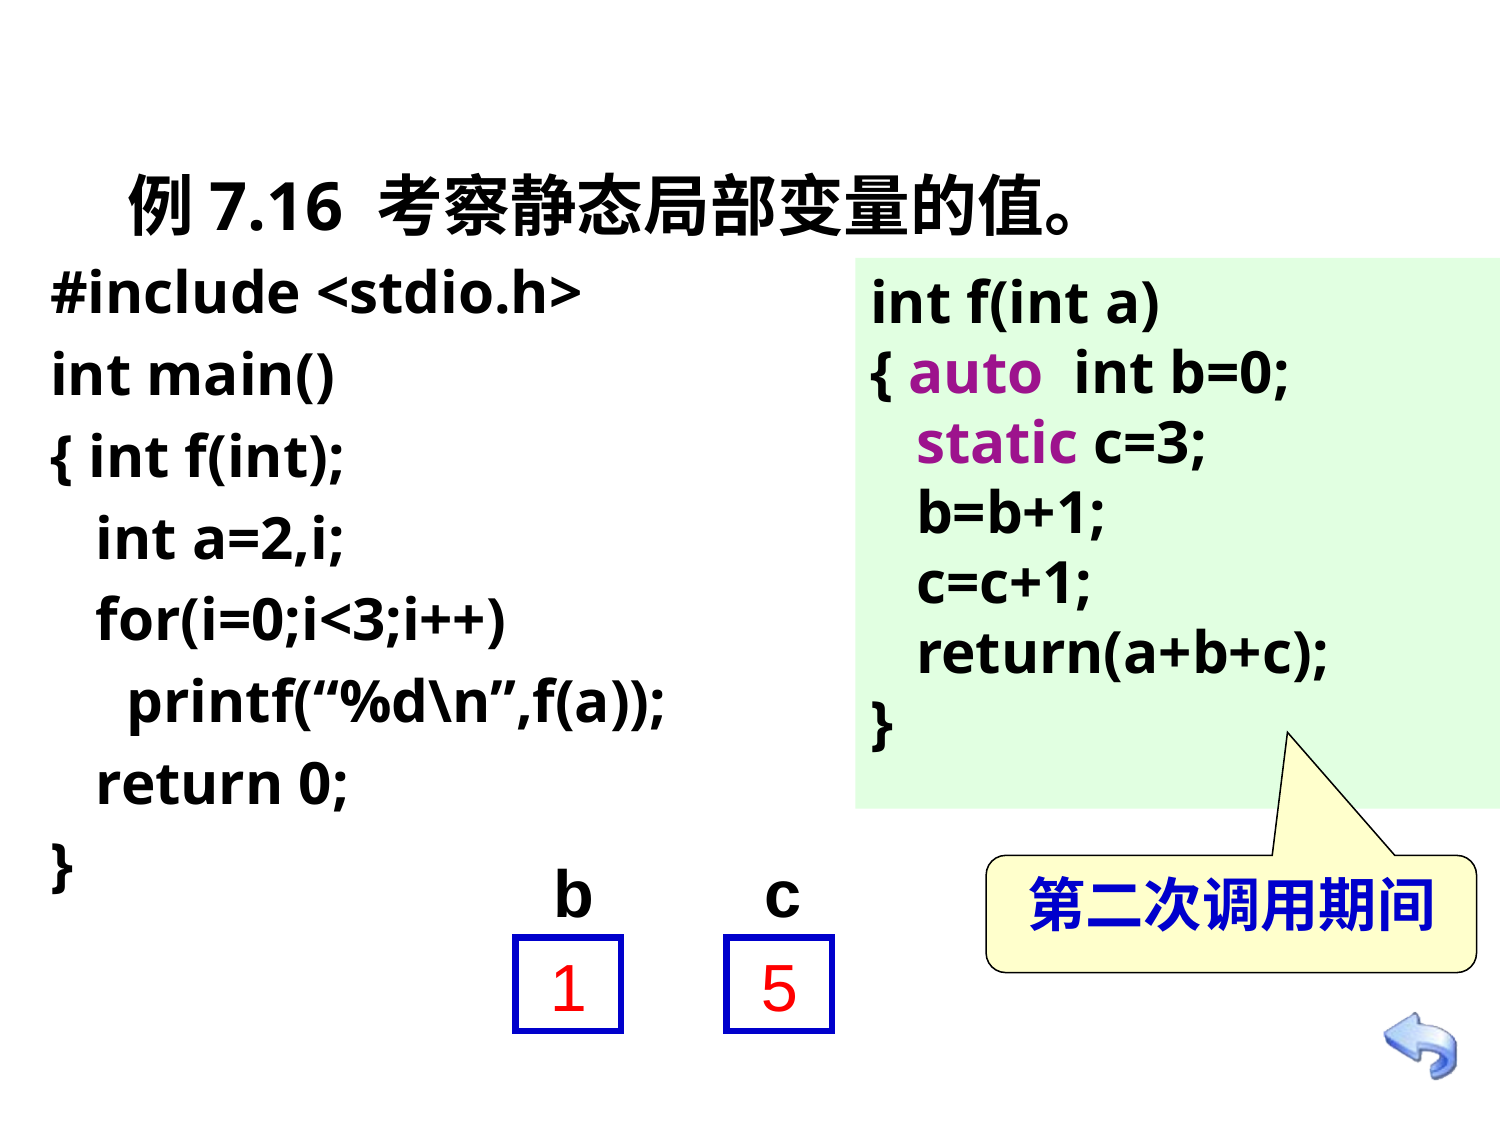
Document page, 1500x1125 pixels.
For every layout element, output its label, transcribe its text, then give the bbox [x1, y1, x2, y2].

text_box c [750, 843, 821, 937]
list 例7.16 考察静态局部变量的值。 #include <stdio.h> int main() { int f(int); int a=2,i; for(i=0;i<3;i++) printf(“%d\n”,f(a)); return 0; } [35, 140, 1184, 938]
picture [1382, 1007, 1461, 1086]
text_box b [539, 843, 610, 937]
text_box 1 [515, 937, 621, 1032]
text_box 第二次调用期间 [986, 732, 1477, 973]
text_box 5 [726, 937, 832, 1032]
text_box int f(int a) { auto int b=0; static c=3; b=b+1; c=c+1; return(a+b+c); } [855, 257, 1500, 809]
